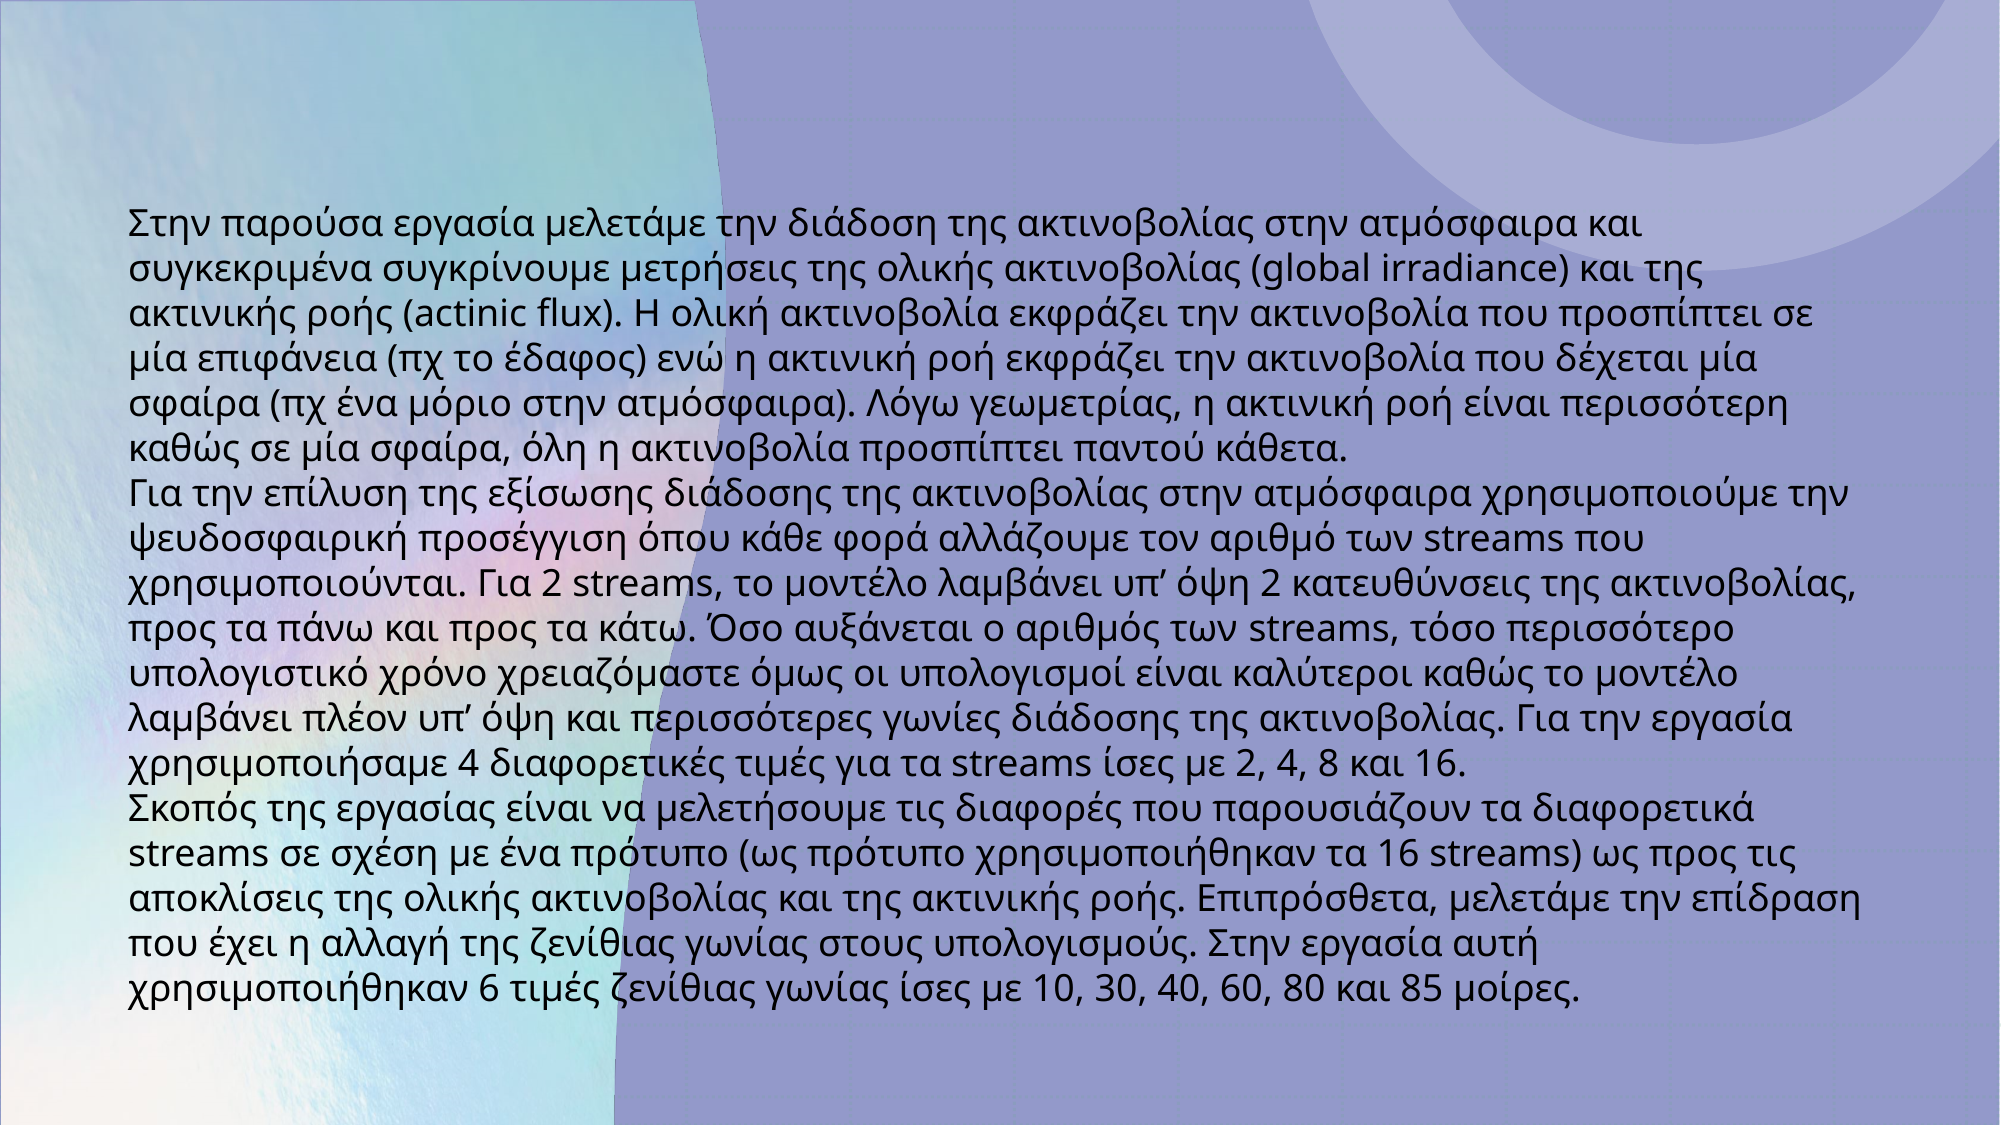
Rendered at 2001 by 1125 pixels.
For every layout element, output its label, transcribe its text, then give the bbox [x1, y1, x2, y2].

text_box Στην παρούσα εργασία μελετάμε την διάδοση της ακτινοβολίας στην ατμόσφαιρα και συγκεκριμένα συγκρίνουμε μετρήσεις της ολικής ακτινοβολίας (global irradiance) και της ακτινικής ροής (actinic flux). Η ολική ακτινοβολία εκφράζει την ακτινοβολία που προσπίπτει σε μία επιφάνεια (πχ το έδαφος) ενώ η ακτινική ροή εκφράζει την ακτινοβολία που δέχεται μία σφαίρα (πχ ένα μόριο στην ατμόσφαιρα). Λόγω γεωμετρίας, η ακτινική ροή είναι περισσότερη καθώς σε μία σφαίρα, όλη η ακτινοβολία προσπίπτει παντού κάθετα. Για την επίλυση της εξίσωσης διάδοσης της ακτινοβολίας στην ατμόσφαιρα χρησιμοποιούμε την ψευδοσφαιρική προσέγγιση όπου κάθε φορά αλλάζουμε τον αριθμό των streams που χρησιμοποιούνται. Για 2 streams, το μοντέλο λαμβάνει υπ’ όψη 2 κατευθύνσεις της ακτινοβολίας, προς τα πάνω και προς τα κάτω. Όσο αυξάνεται ο αριθμός των streams, τόσο περισσότερο υπολογιστικό χρόνο χρειαζόμαστε όμως οι υπολογισμοί είναι καλύτεροι καθώς το μοντέλο λαμβάνει πλέον υπ’ όψη και περισσότερες γωνίες διάδοσης της ακτινοβολίας. Για την εργασία χρησιμοποιήσαμε 4 διαφορετικές τιμές για τα streams ίσες με 2, 4, 8 και 16. Σκοπός της εργασίας είναι να μελετήσουμε τις διαφορές που παρουσιάζουν τα διαφορετικά streams σε σχέση με ένα πρότυπο (ως πρότυπο χρησιμοποιήθηκαν τα 16 streams) ως προς τις αποκλίσεις της ολικής ακτινοβολίας και της ακτινικής ροής. Επιπρόσθετα, μελετάμε την επίδραση που έχει η αλλαγή της ζενίθιας γωνίας στους υπολογισμούς. Στην εργασία αυτή χρησιμοποιήθηκαν 6 τιμές ζενίθιας γωνίας ίσες με 10, 30, 40, 60, 80 και 85 μοίρες. [725, 191, 1887, 1017]
picture [0, 0, 726, 1125]
